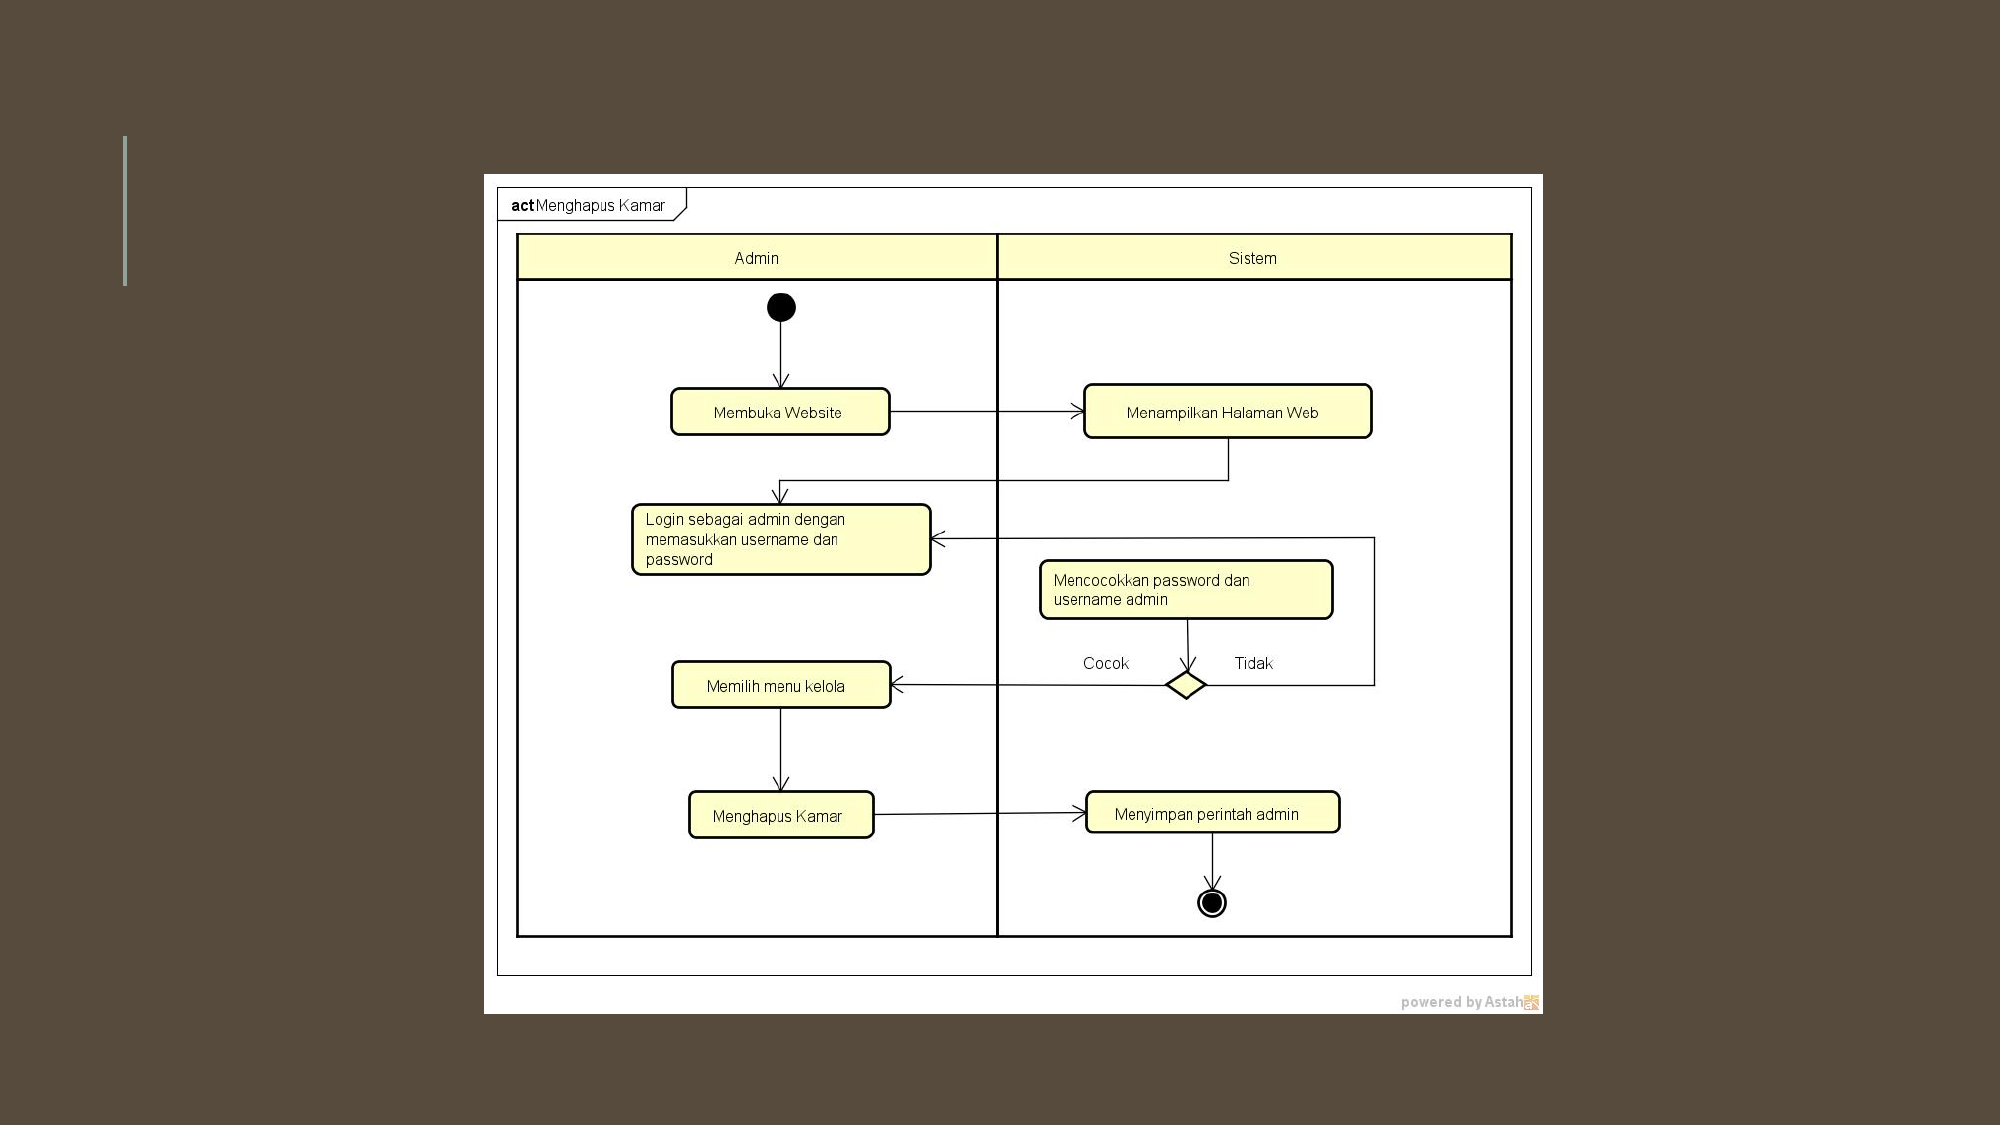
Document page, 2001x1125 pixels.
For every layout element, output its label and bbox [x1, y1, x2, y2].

list [484, 174, 1544, 1014]
